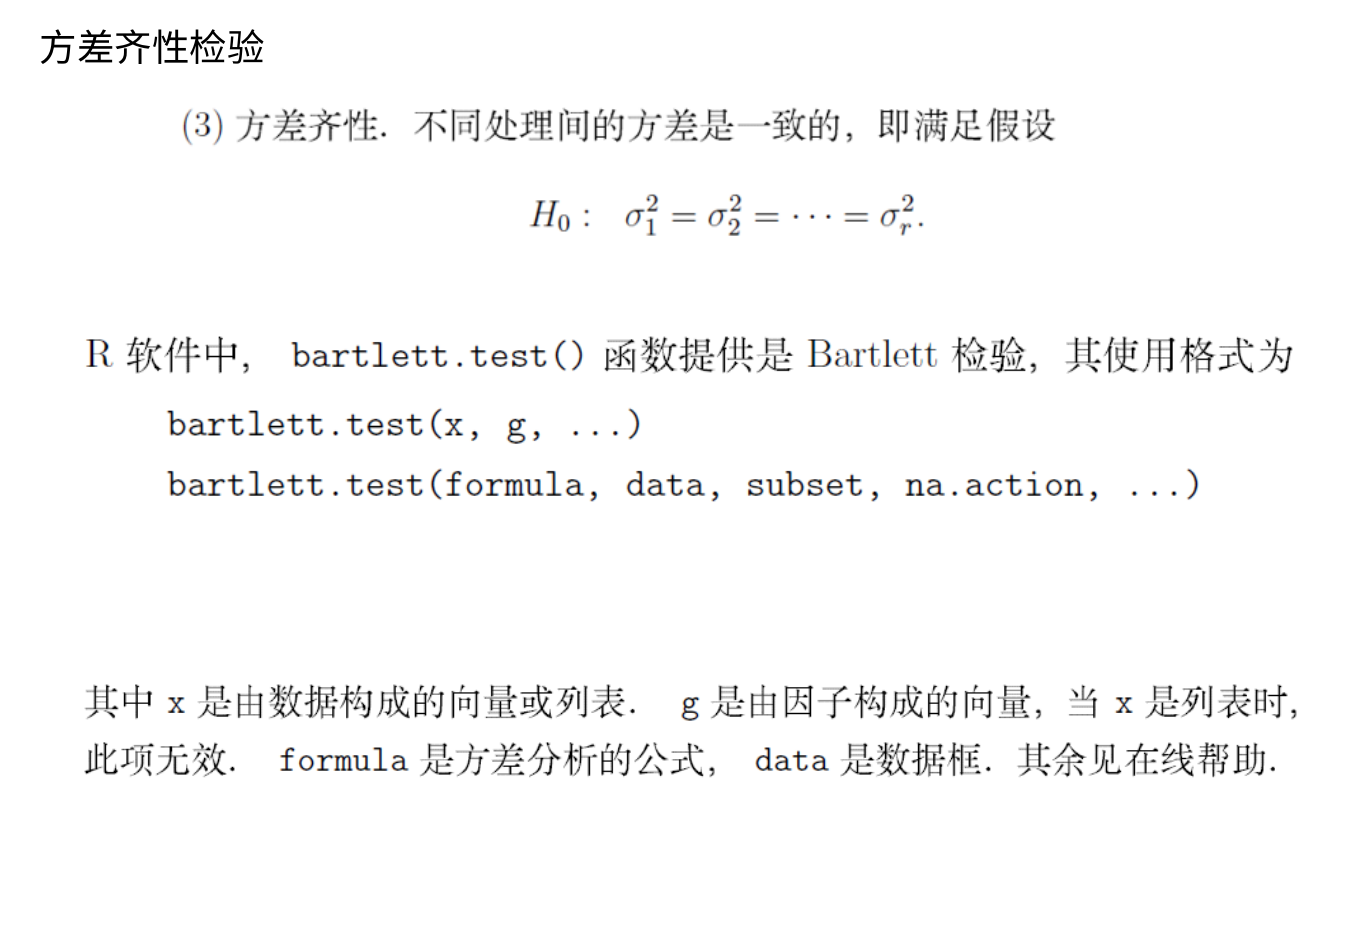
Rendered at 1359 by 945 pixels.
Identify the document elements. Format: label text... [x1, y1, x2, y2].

picture [77, 319, 1308, 522]
picture [77, 668, 1308, 785]
picture [170, 91, 1117, 263]
text_box 方差齐性检验 [24, 16, 280, 76]
